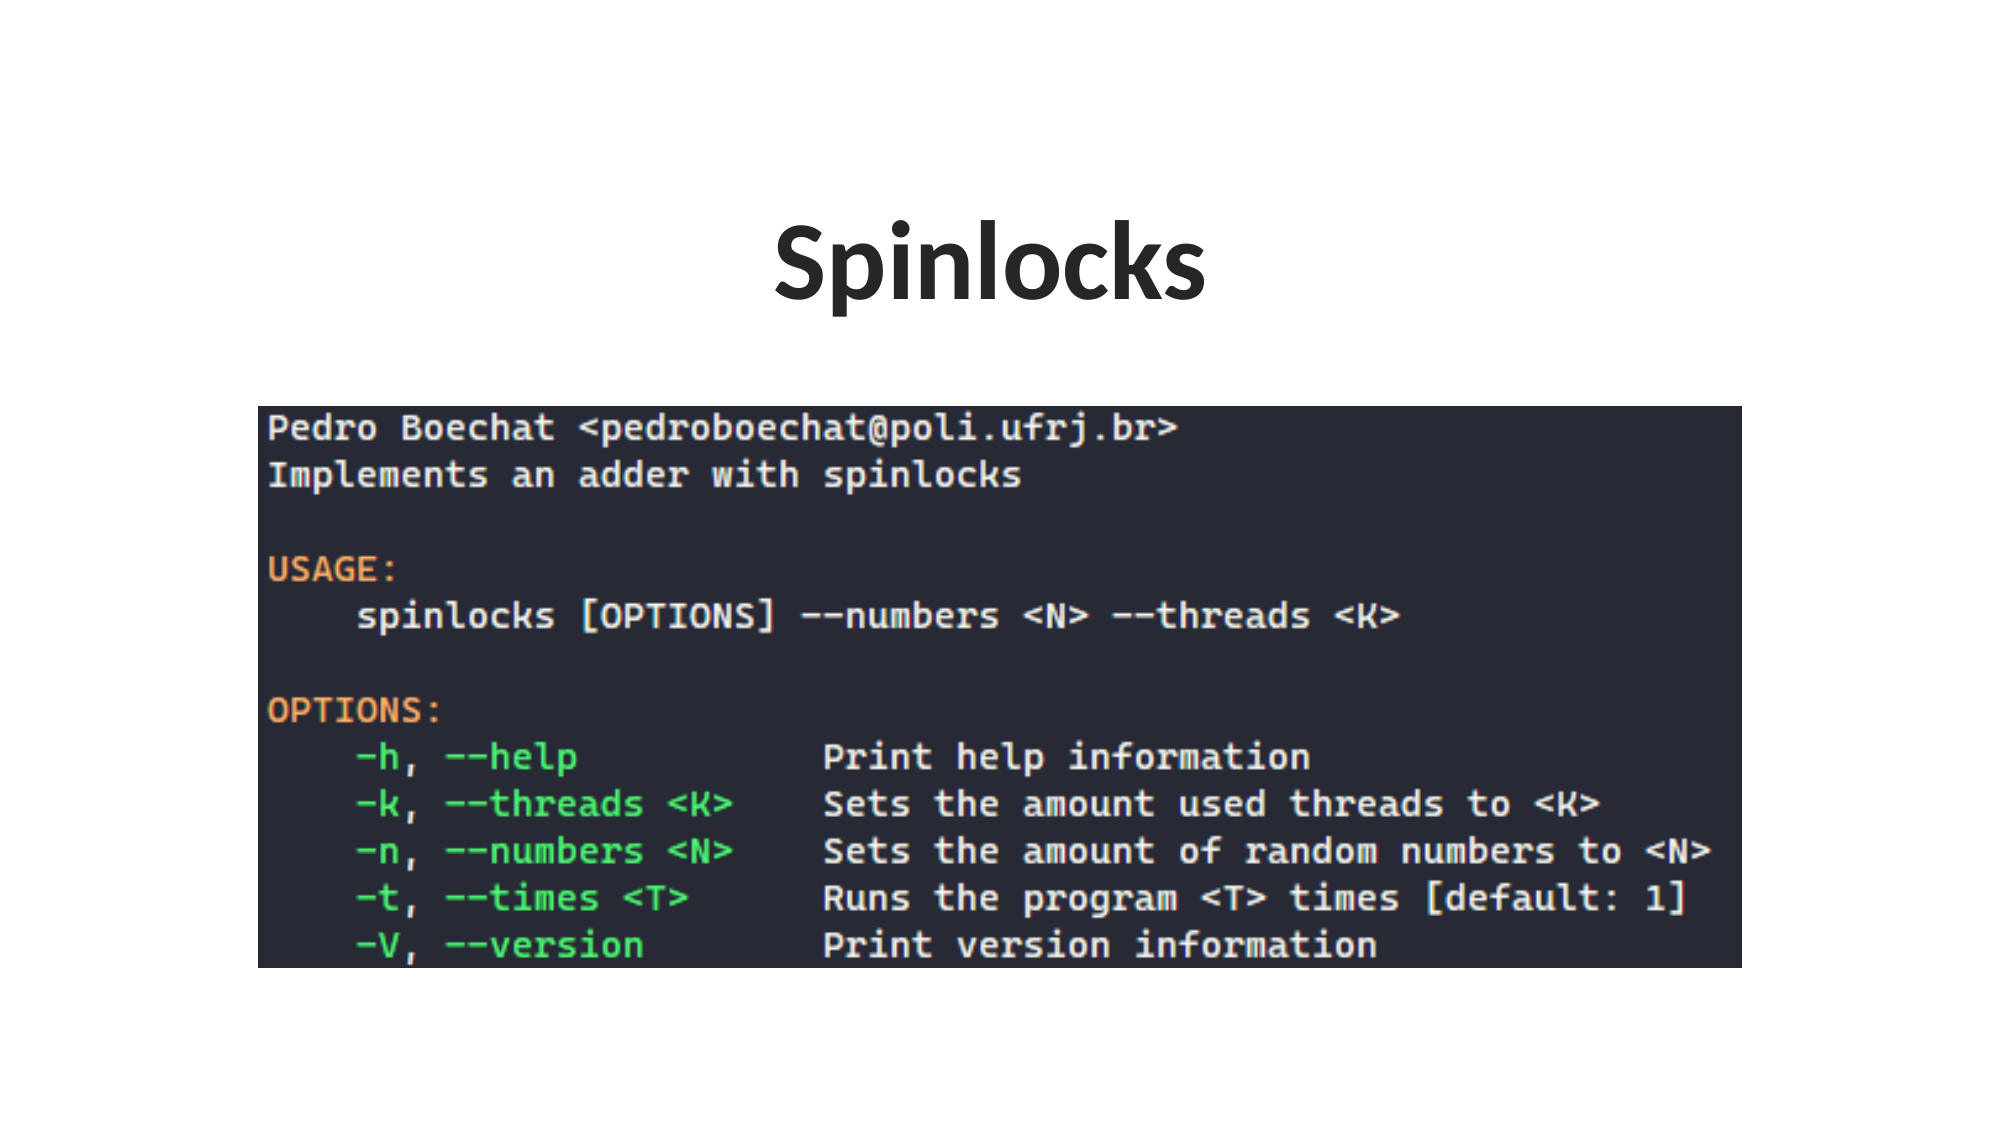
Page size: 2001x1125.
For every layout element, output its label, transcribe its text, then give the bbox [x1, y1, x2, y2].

text_box Spinlocks [758, 179, 1241, 330]
picture [257, 406, 1742, 968]
